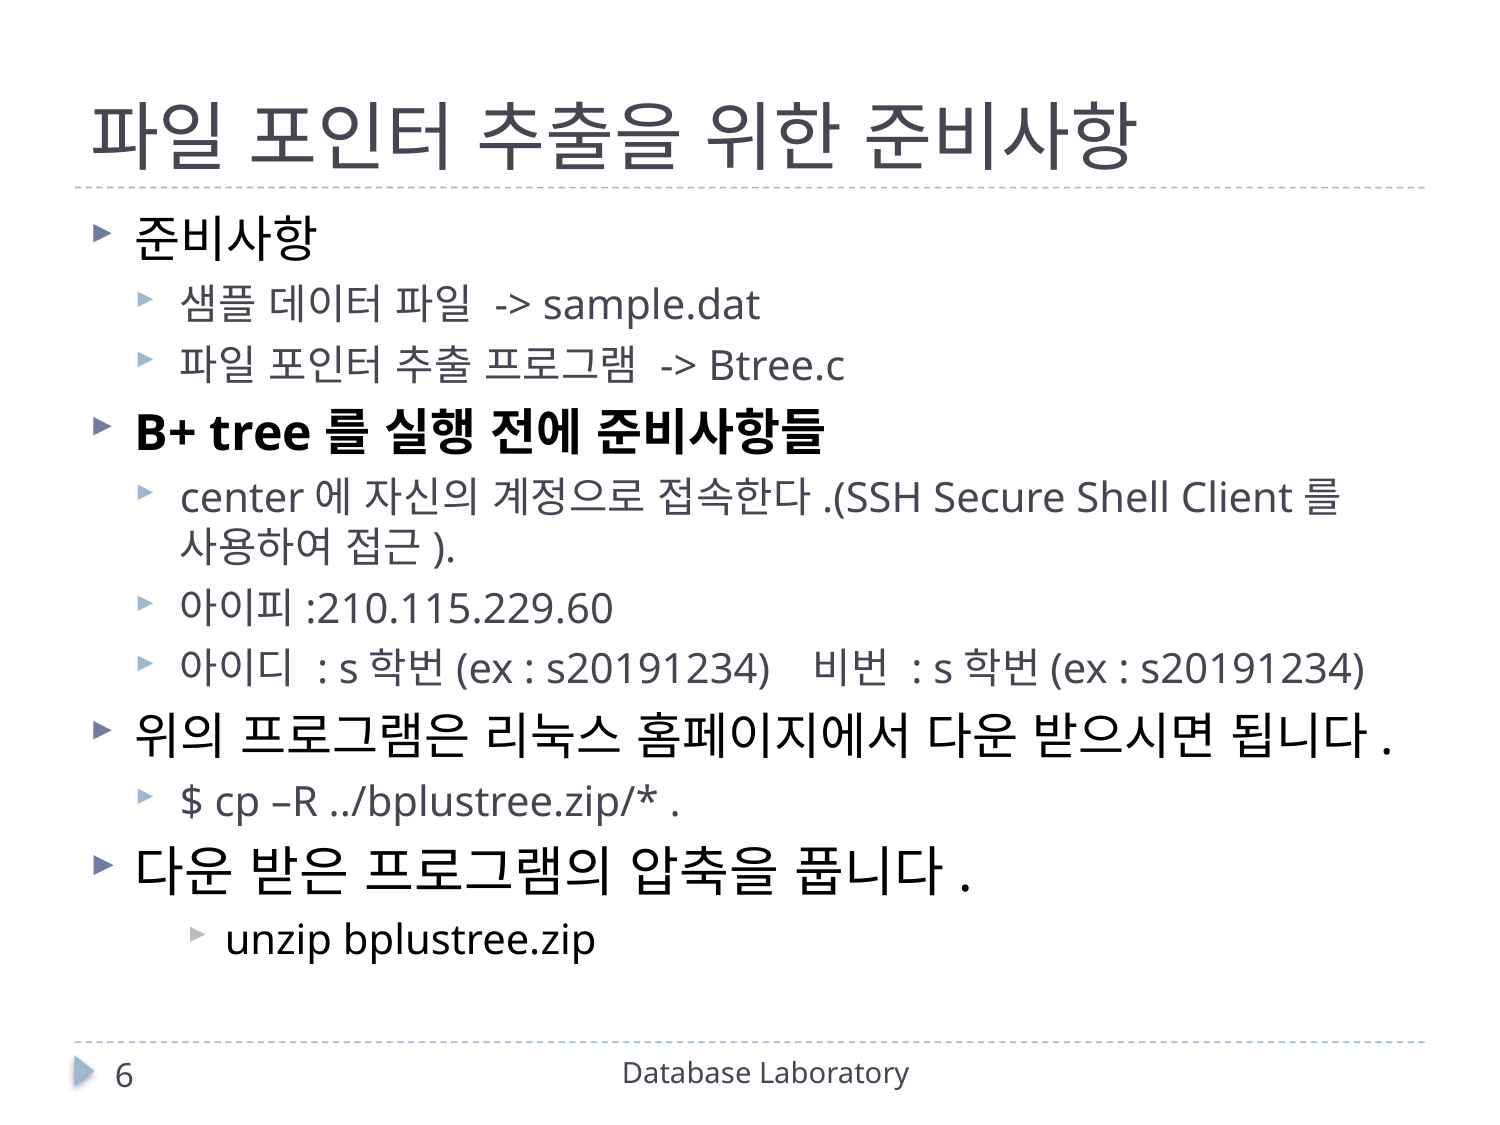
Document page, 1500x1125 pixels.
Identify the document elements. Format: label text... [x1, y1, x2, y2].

title 파일 포인터 추출을 위한 준비사항 [74, 24, 1426, 188]
list 준비사항 샘플 데이터 파일 -> sample.dat 파일 포인터 추출 프로그램 -> Btree.c B+ tree를 실행 전에 준비사항들 center에 자신의 계정으로 접속한다.(SSH Secure Shell Client를 사용하여 접근). 아이피:210.115.229.60 아이디 : s학번(ex : s20191234) 비번 : s학번(ex : s20191234) 위의 프로그램은 리눅스 홈페이지에서 다운 받으시면 됩니다. $ cp –R ../bplustree.zip/* . 다운 받은 프로그램의 압축을 풉니다. unzip bplustree.zip [74, 199, 1426, 1006]
